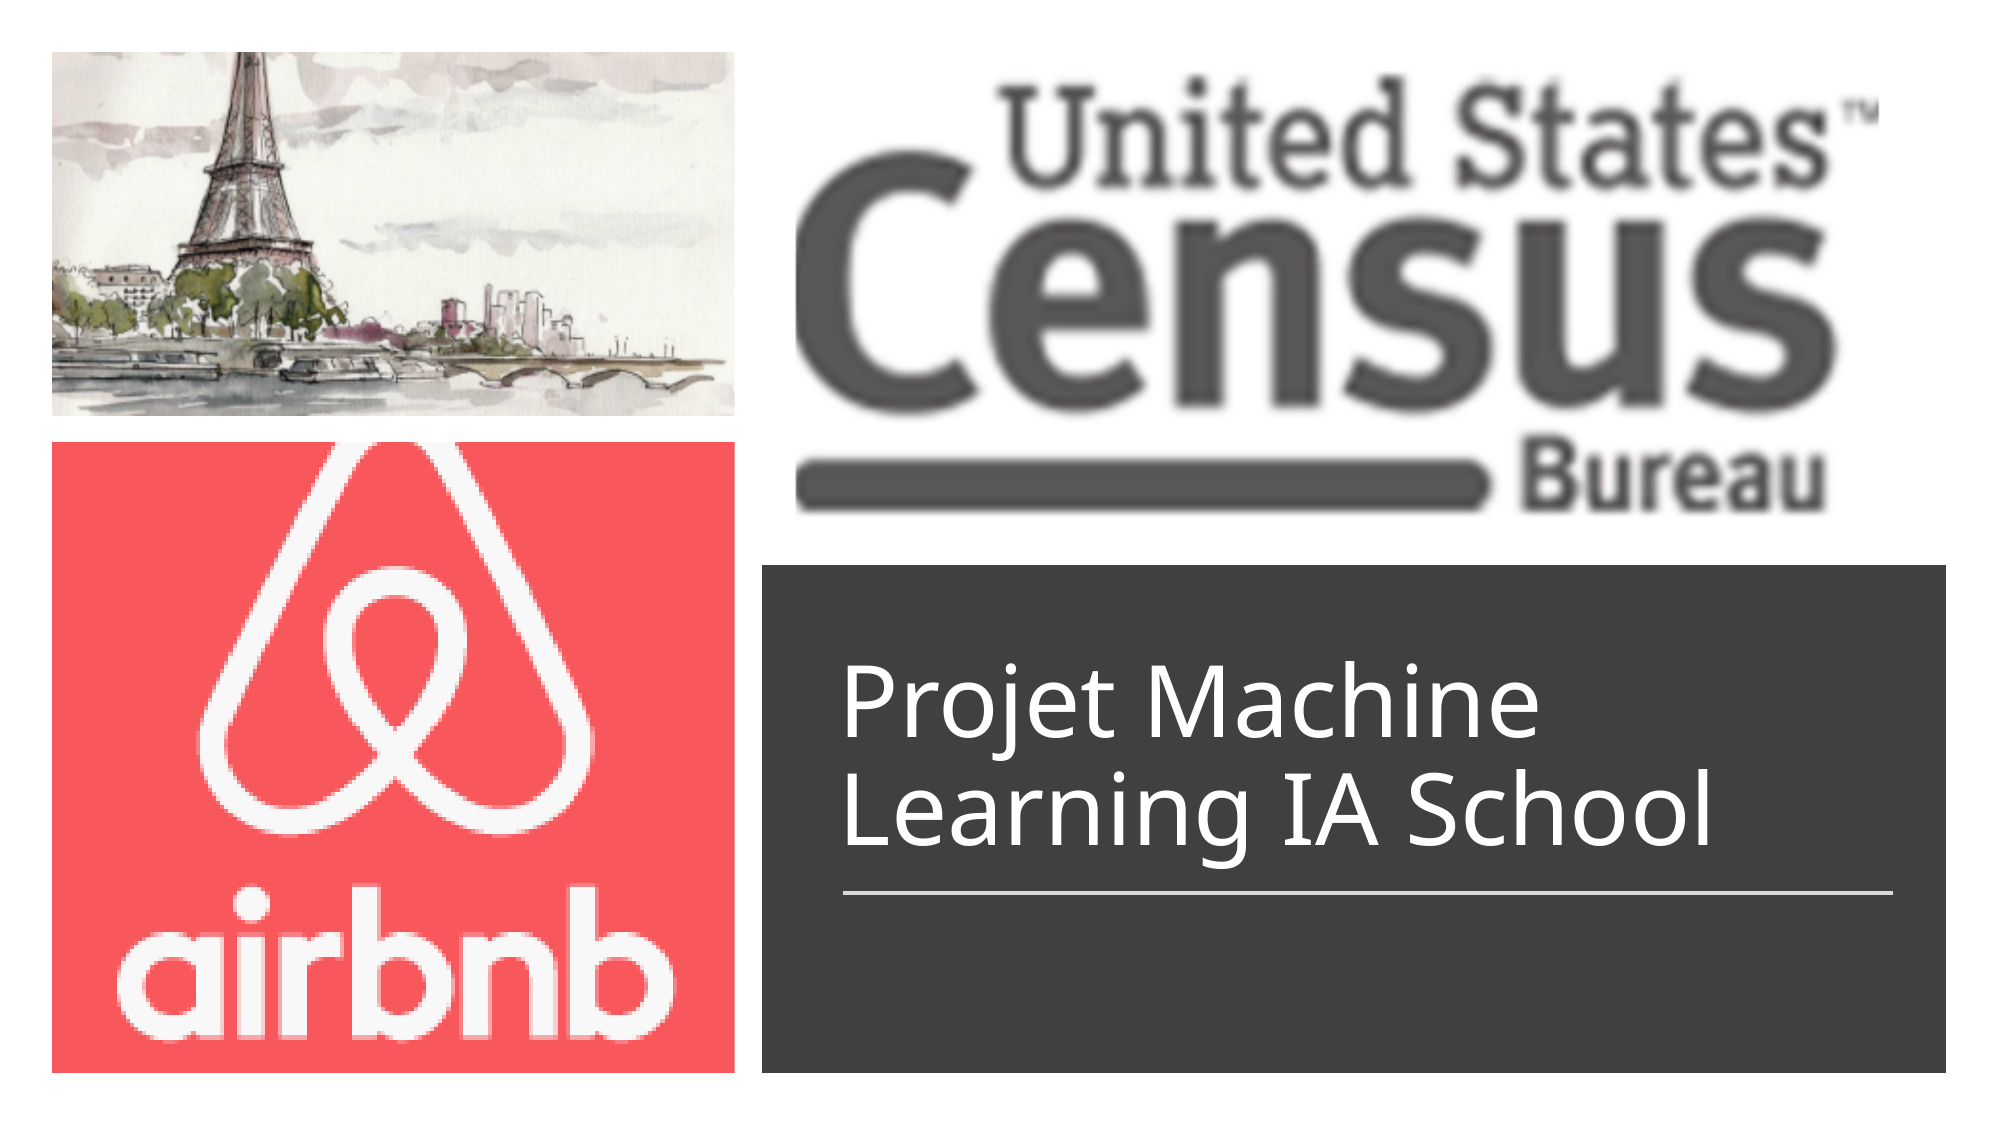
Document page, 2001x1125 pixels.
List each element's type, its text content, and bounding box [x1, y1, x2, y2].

text_box [771, 575, 1937, 1064]
title Projet Machine Learning IA School [823, 625, 1885, 875]
picture [52, 442, 735, 1073]
picture [52, 52, 735, 416]
picture [763, 52, 1949, 543]
